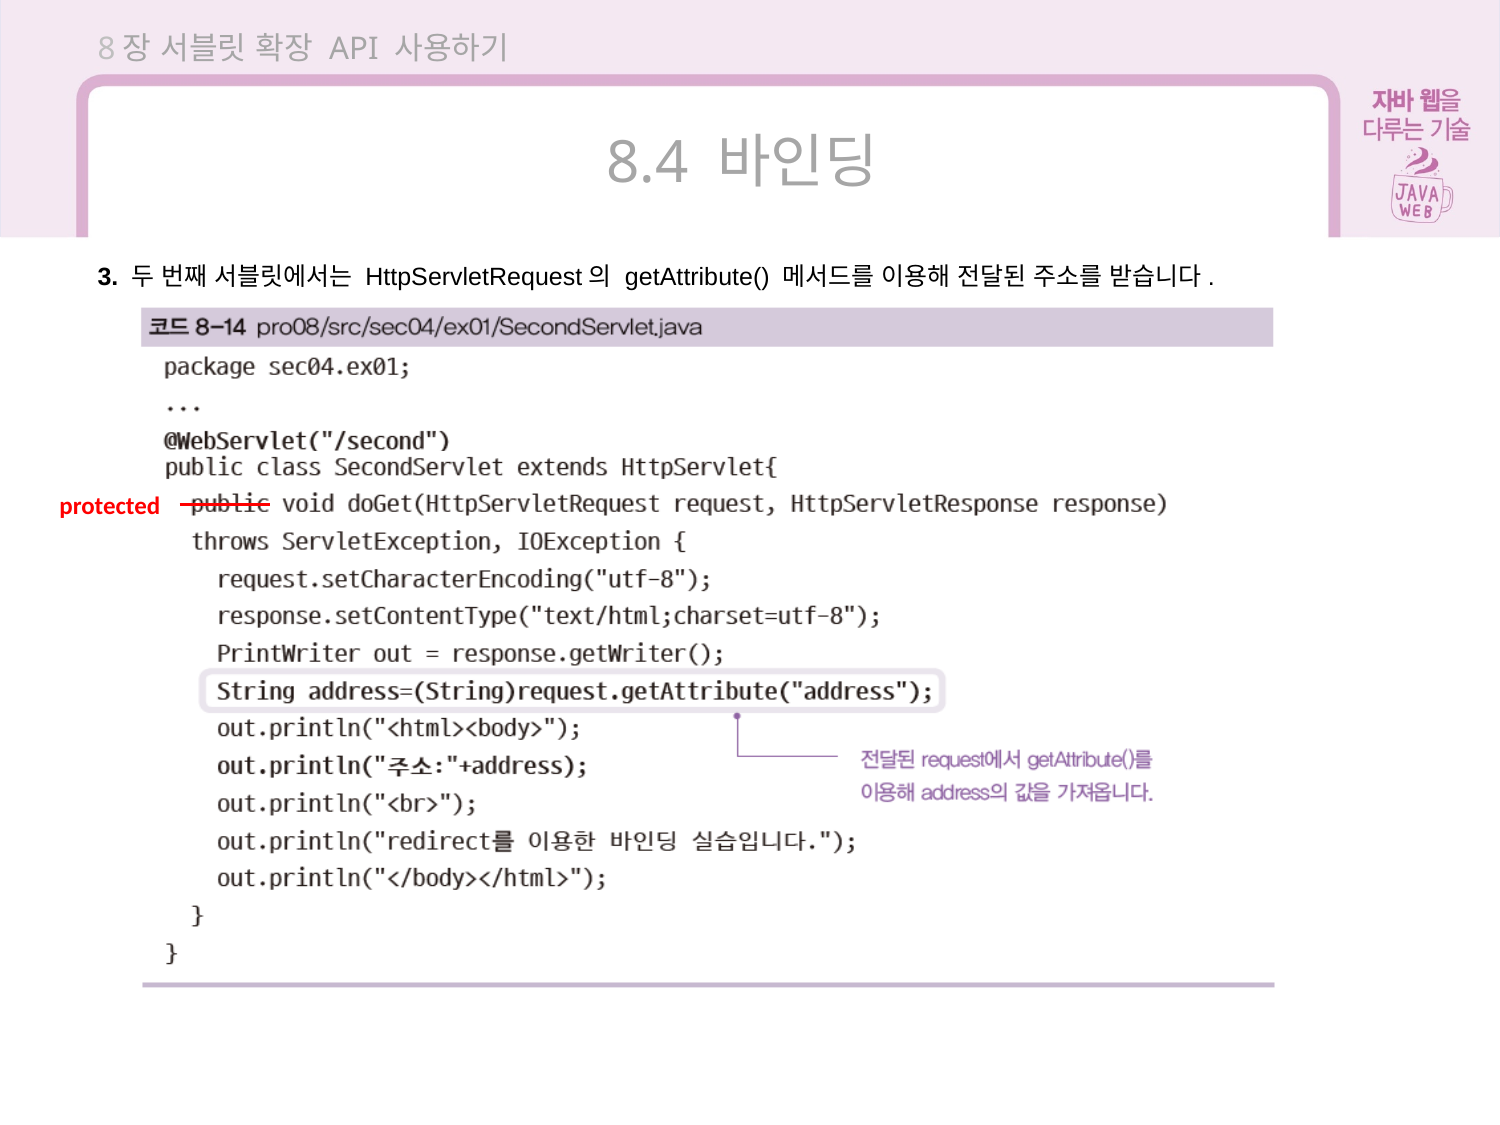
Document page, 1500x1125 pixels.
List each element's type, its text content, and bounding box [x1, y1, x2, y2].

text_box 8.4 바인딩 [217, 117, 1268, 202]
text_box 3. 두 번째 서블릿에서는 HttpServletRequest의 getAttribute() 메서드를 이용해 전달된 주소를 받습니다. [82, 252, 1396, 298]
text_box 8장 서블릿 확장 API 사용하기 [82, 0, 1133, 74]
text_box protected [44, 482, 132, 527]
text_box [132, 298, 1280, 996]
picture [0, 0, 1500, 1125]
